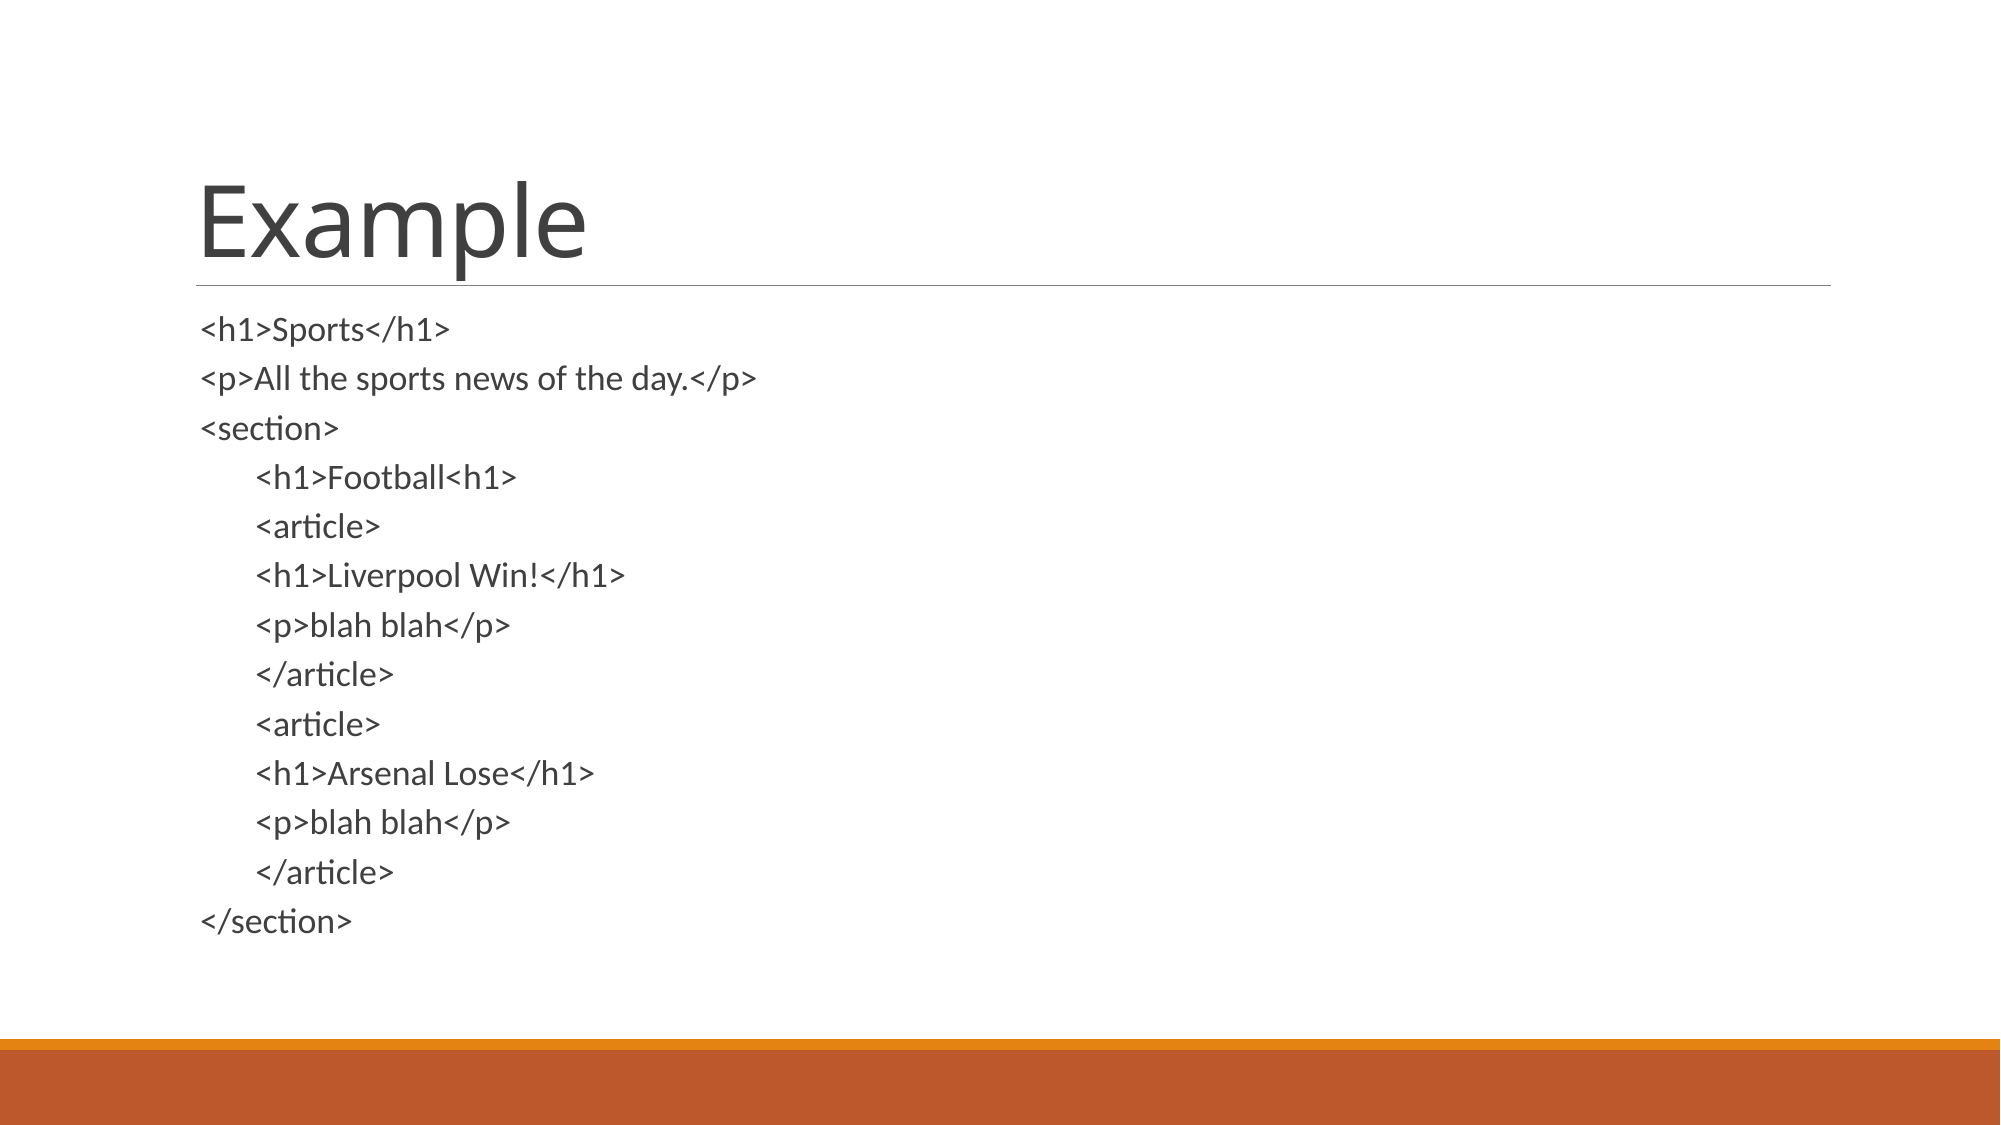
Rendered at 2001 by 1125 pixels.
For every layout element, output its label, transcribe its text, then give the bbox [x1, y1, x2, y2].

list <h1>Sports</h1> <p>All the sports news of the day.</p> <section> <h1>Football<h1> <article> <h1>Liverpool Win!</h1> <p>blah blah</p> </article> <article> <h1>Arsenal Lose</h1> <p>blah blah</p> </article> </section> [180, 302, 1830, 963]
title Example [180, 47, 1830, 285]
